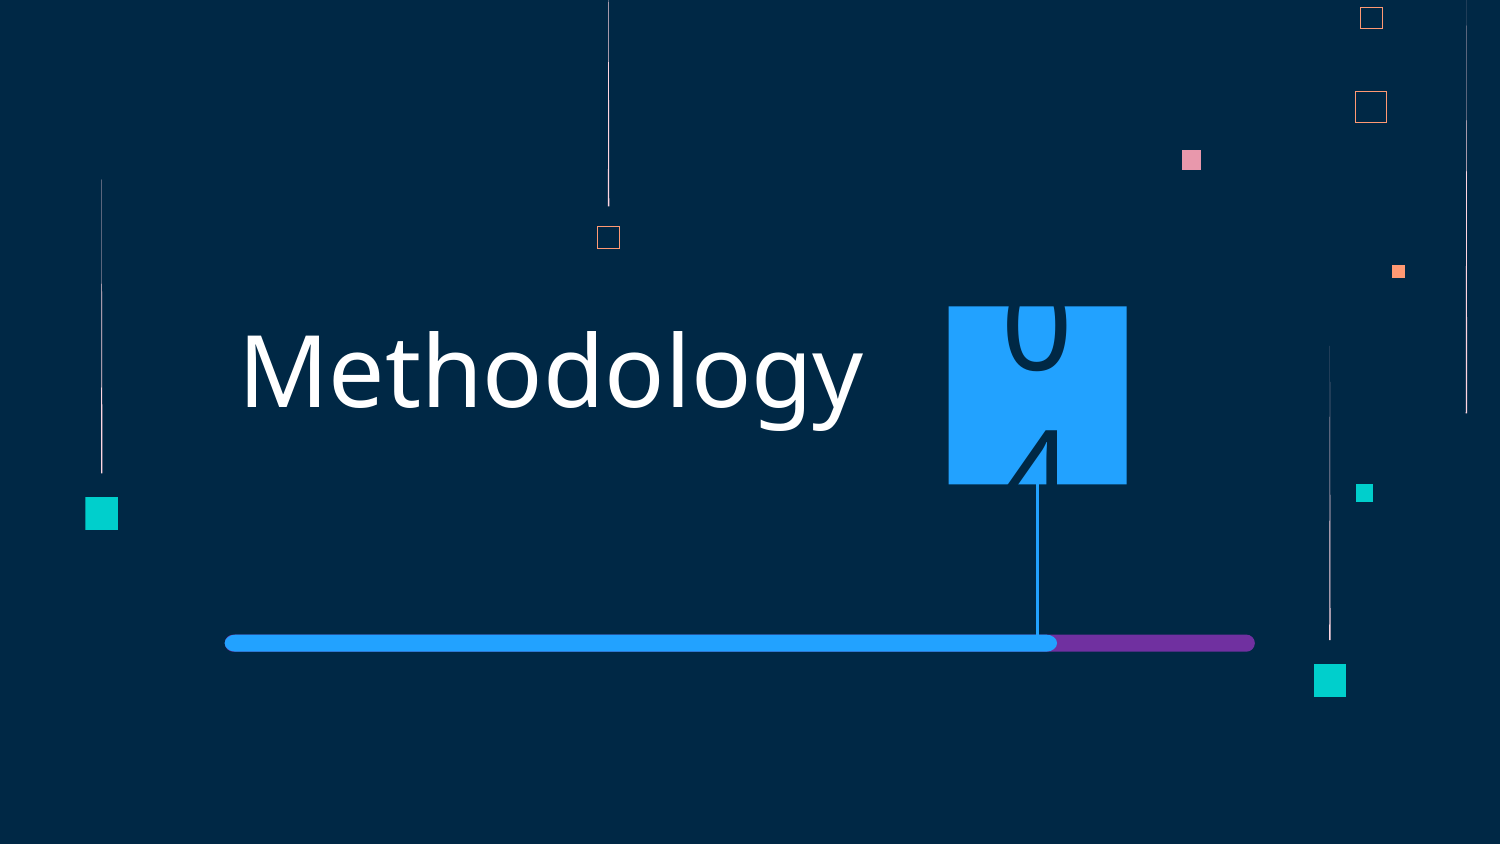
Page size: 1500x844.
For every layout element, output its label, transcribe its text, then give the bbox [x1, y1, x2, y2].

text_box [948, 306, 1127, 485]
text_box [1049, 634, 1255, 652]
text_box [224, 634, 1058, 652]
title Methodology [214, 305, 889, 443]
title 04 [957, 348, 1119, 443]
